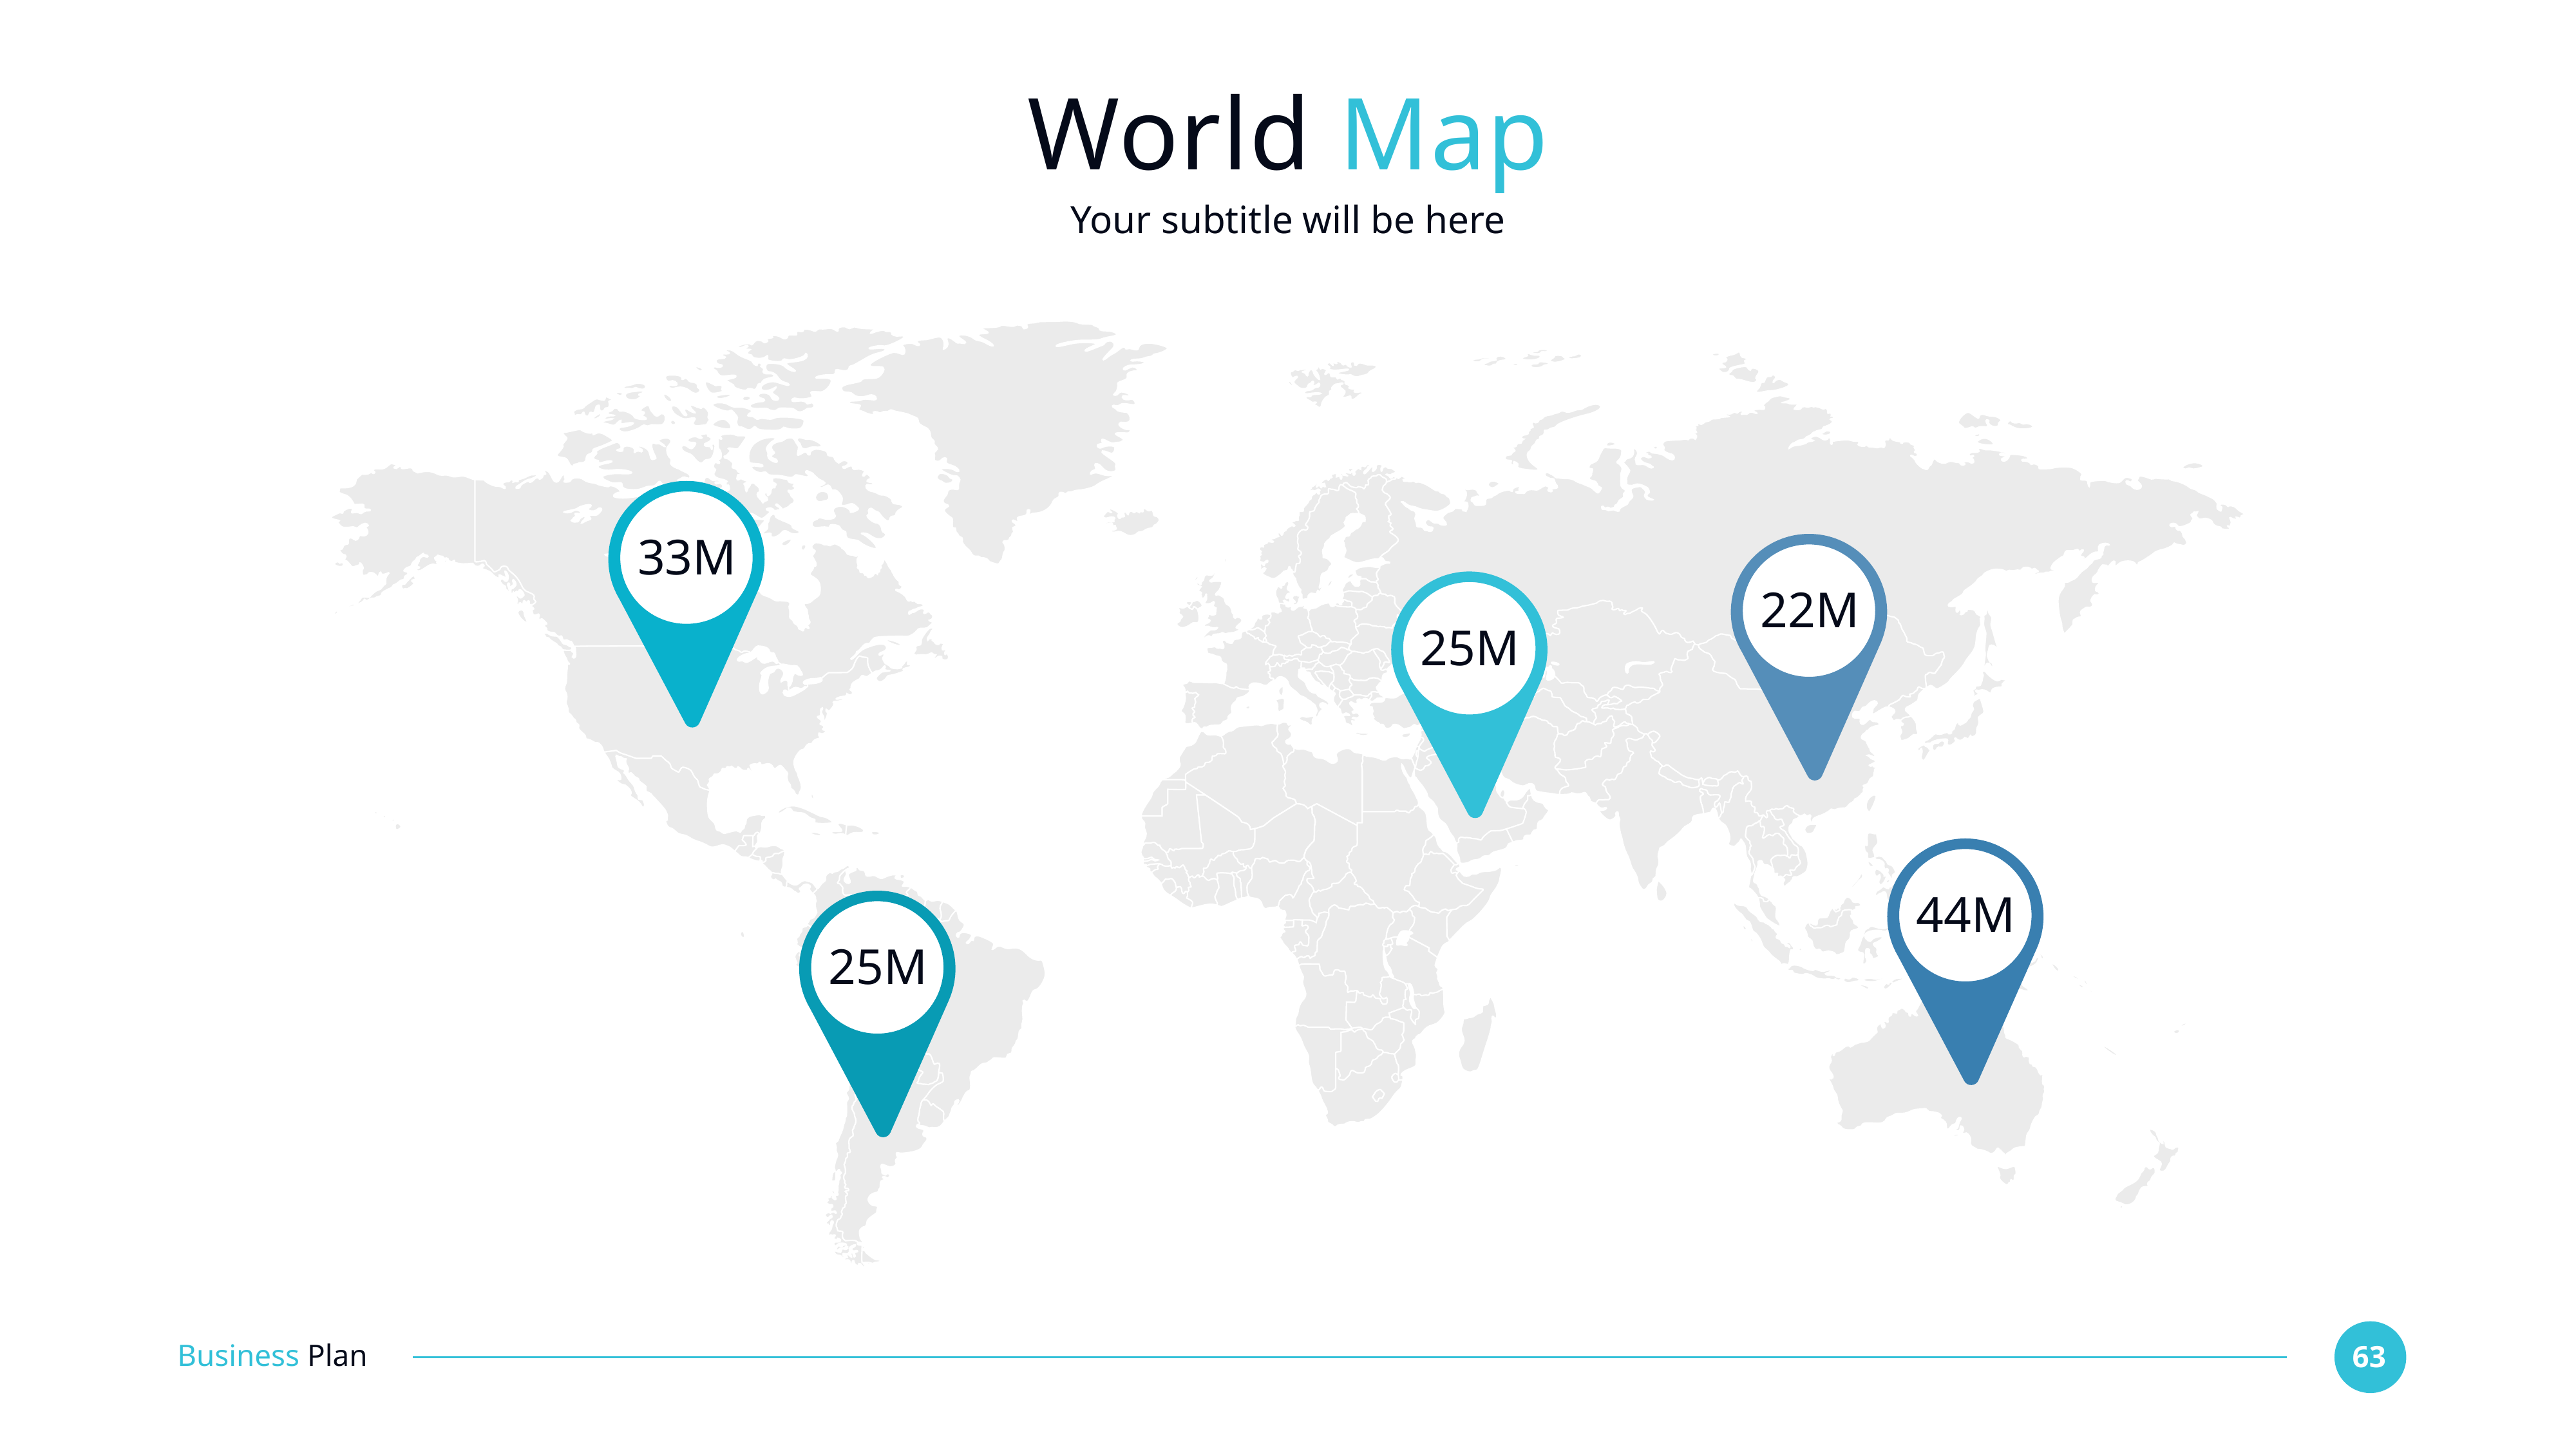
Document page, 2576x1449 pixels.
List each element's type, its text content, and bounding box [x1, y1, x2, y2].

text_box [1391, 567, 1549, 820]
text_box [1887, 834, 2045, 1087]
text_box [1730, 529, 1889, 782]
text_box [799, 886, 957, 1139]
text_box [330, 320, 2246, 1268]
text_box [608, 476, 766, 730]
list Your subtitle will be here [177, 196, 2399, 243]
title World Map [177, 70, 2399, 193]
